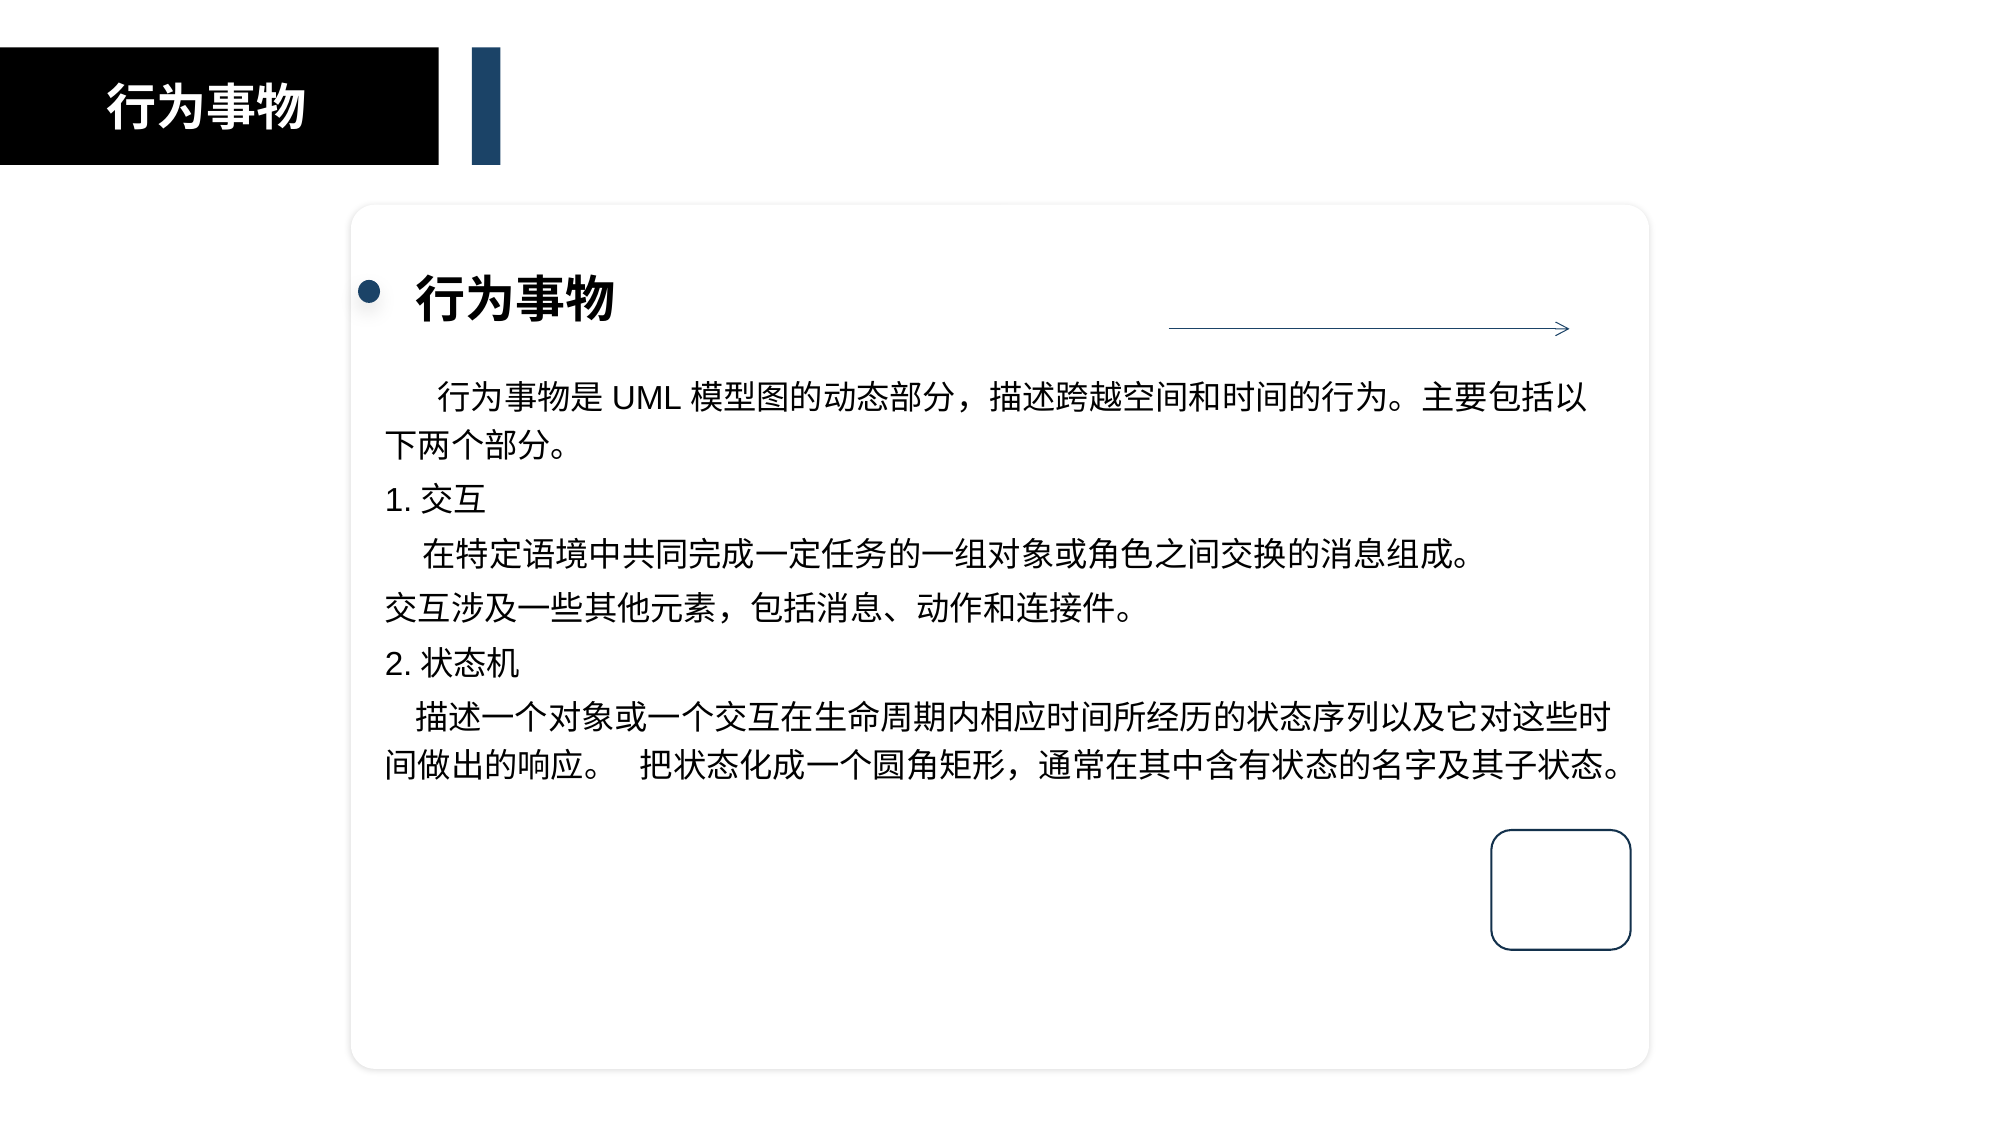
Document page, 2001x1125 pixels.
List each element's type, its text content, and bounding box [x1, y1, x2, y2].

text_box 行为事物 [0, 68, 414, 143]
text_box [0, 46, 440, 166]
text_box [471, 46, 501, 166]
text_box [350, 204, 1649, 1069]
